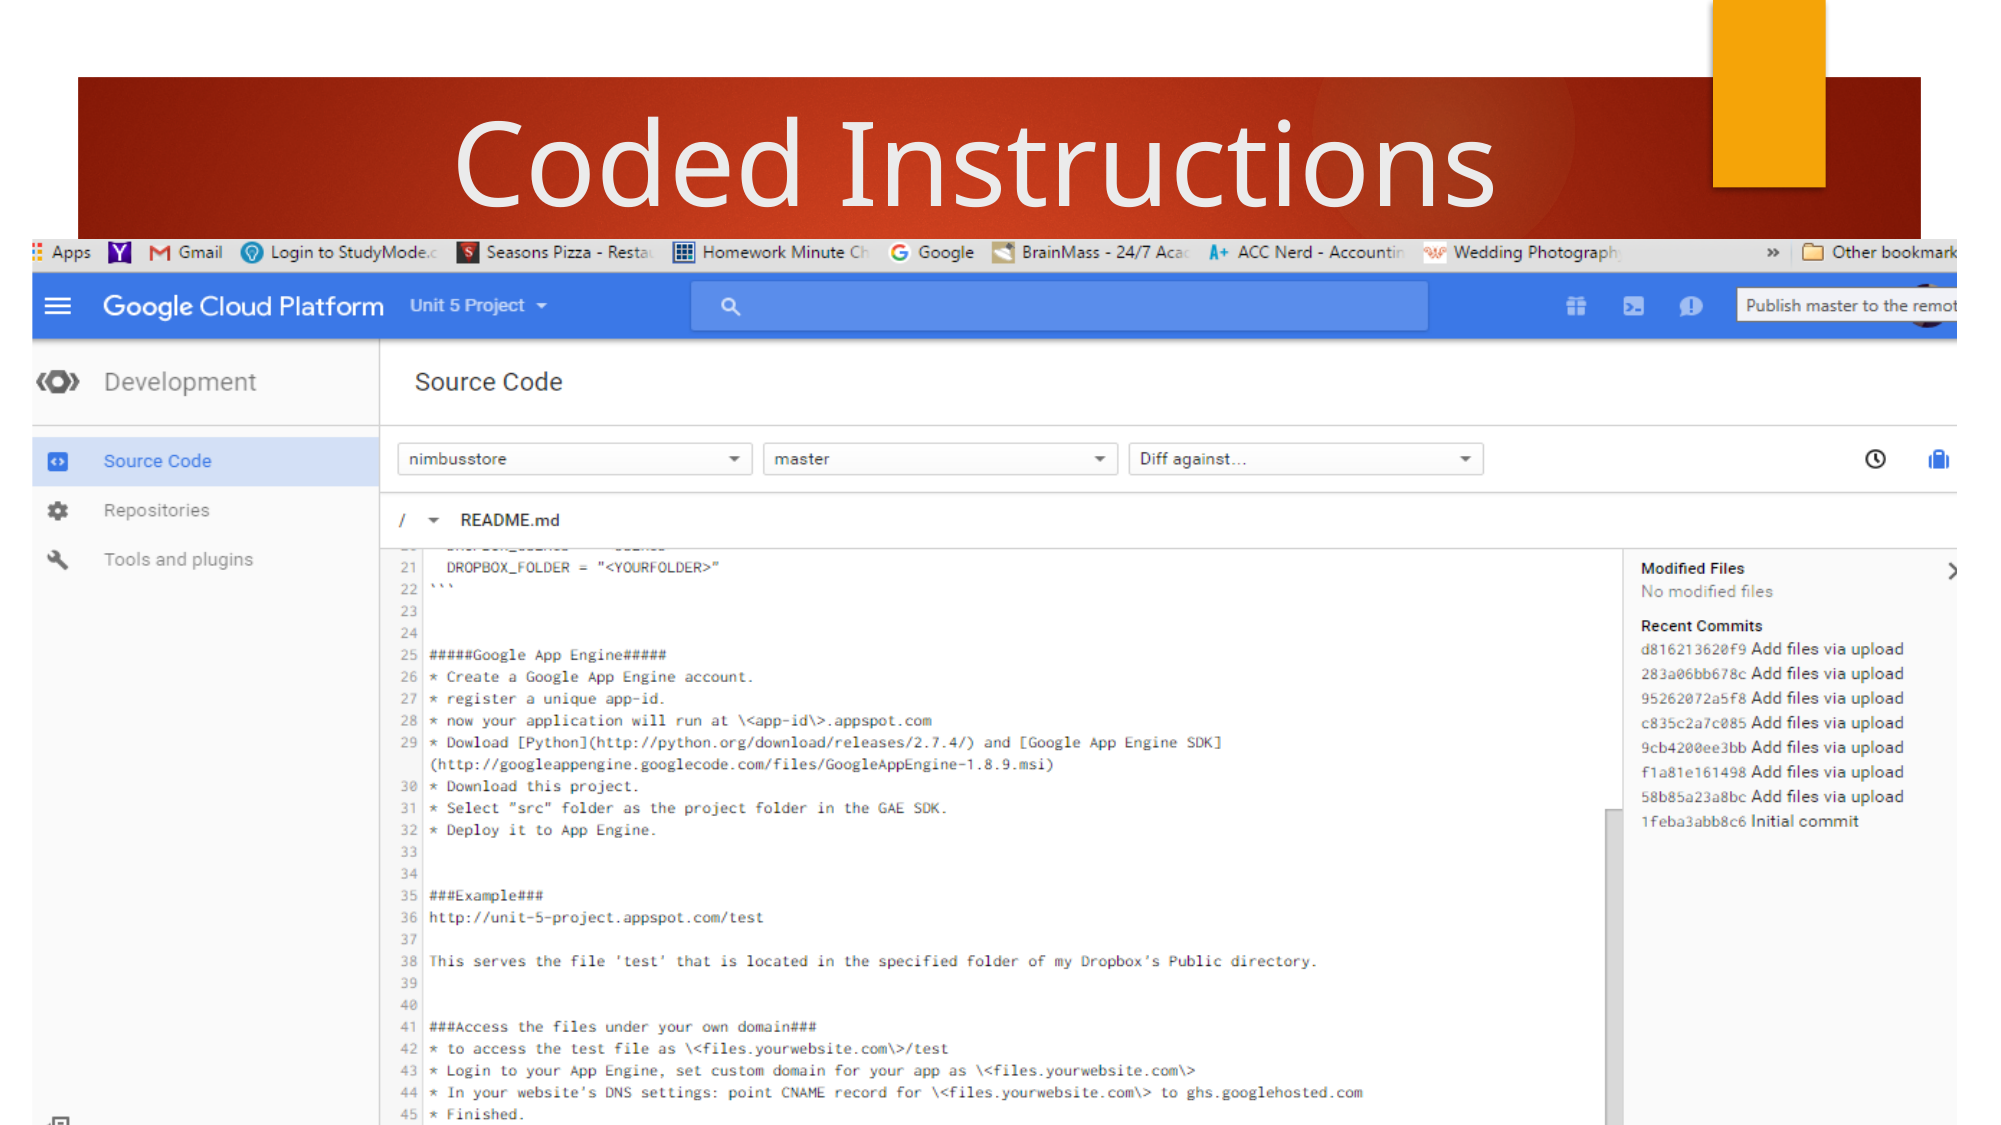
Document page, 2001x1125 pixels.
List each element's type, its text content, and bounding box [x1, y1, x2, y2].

picture [31, 238, 1958, 1125]
text_box Coded Instructions [128, 96, 1854, 237]
